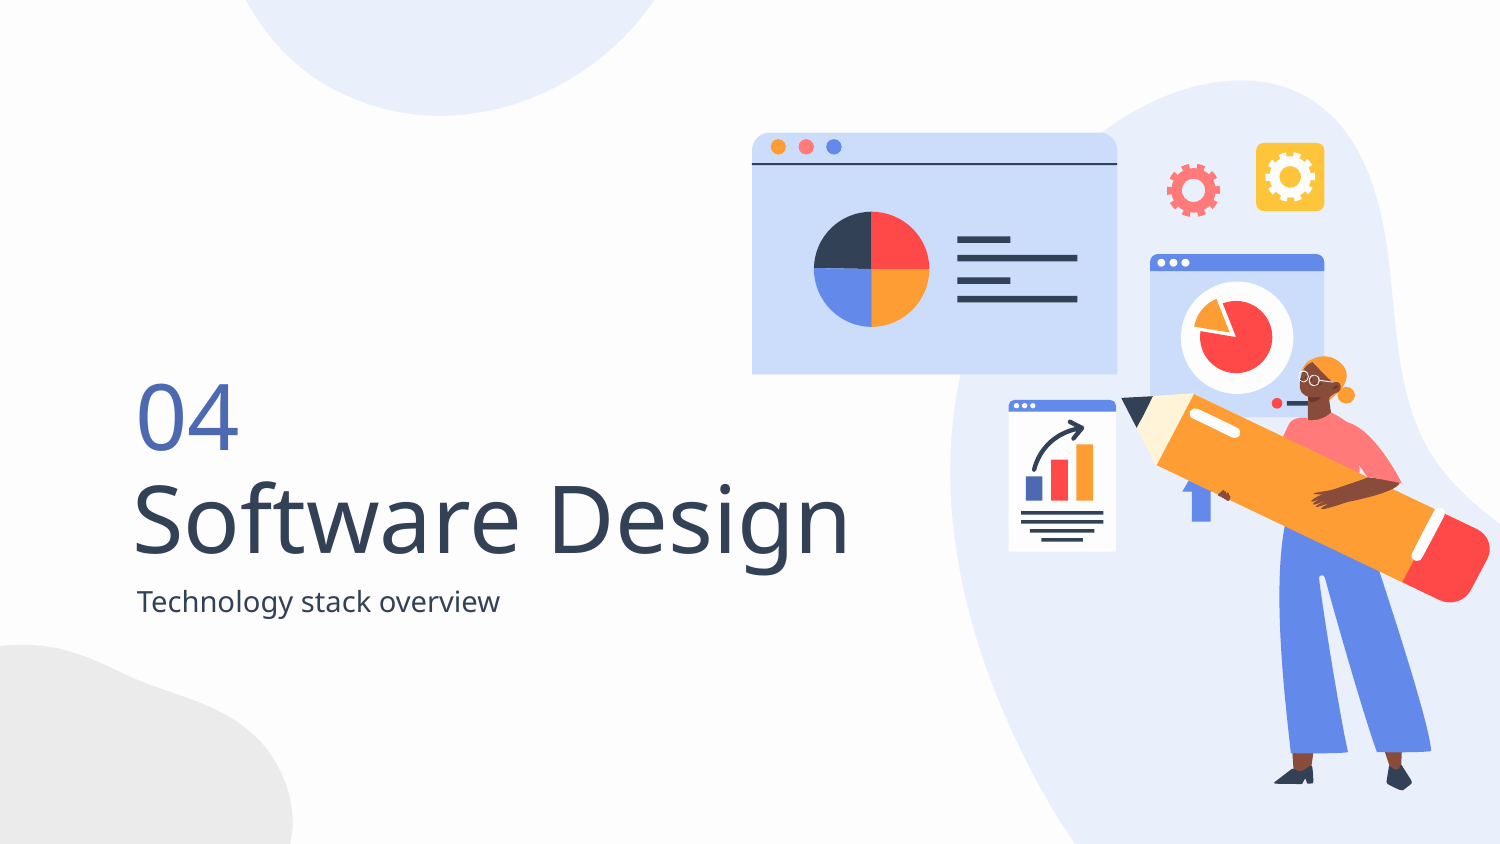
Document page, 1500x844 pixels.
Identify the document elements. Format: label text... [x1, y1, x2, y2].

text_box Technology stack overview [121, 568, 930, 631]
text_box 04 [120, 369, 284, 485]
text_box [751, 132, 1118, 375]
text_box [1008, 399, 1115, 552]
title Software Design [116, 271, 924, 588]
text_box [1166, 163, 1221, 217]
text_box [1149, 253, 1325, 353]
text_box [1255, 142, 1325, 212]
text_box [1120, 354, 1494, 791]
